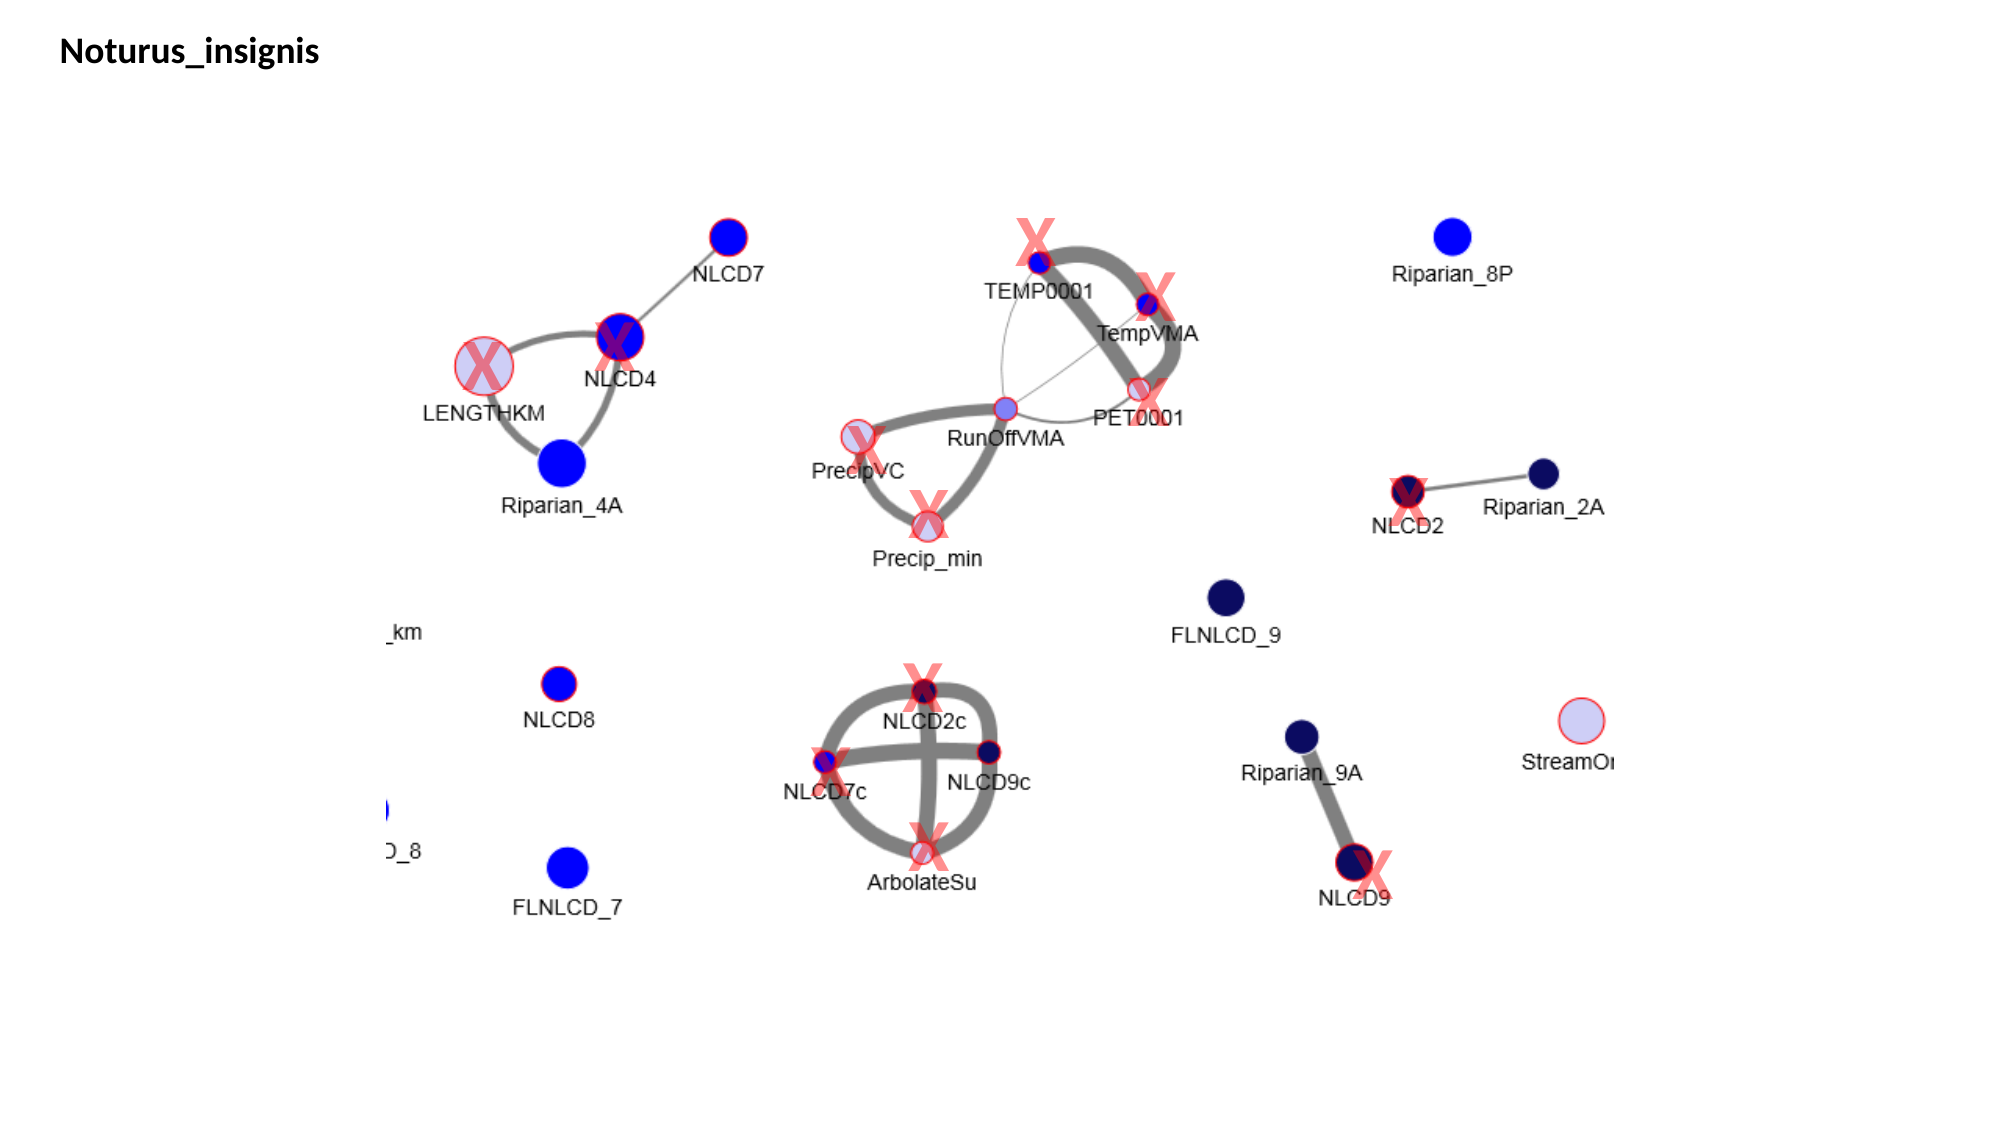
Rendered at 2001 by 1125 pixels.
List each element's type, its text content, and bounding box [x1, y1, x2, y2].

picture [386, 177, 1614, 948]
text_box Noturus_insignis [44, 19, 336, 79]
